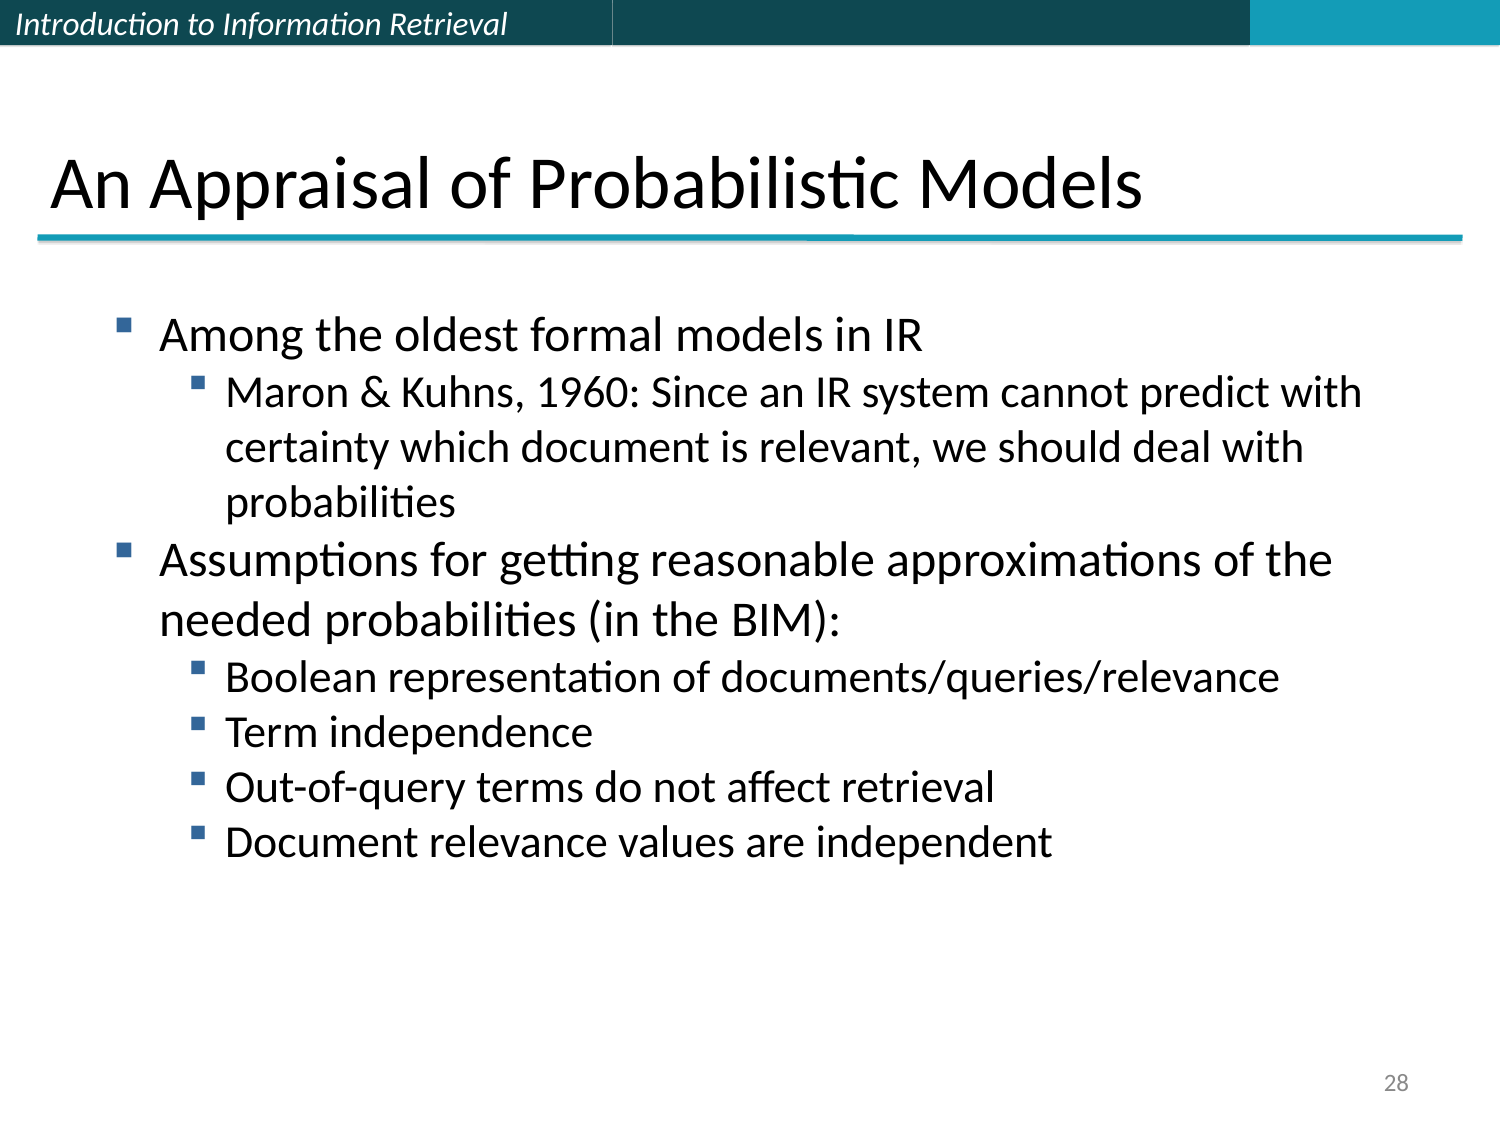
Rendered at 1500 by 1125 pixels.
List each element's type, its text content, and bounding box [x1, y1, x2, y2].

text_box Among the oldest formal models in IR Maron & Kuhns, 1960: Since an IR system cannot predict with certainty which document is relevant, we should deal with probabilities Assumptions for getting reasonable approximations of the needed probabilities (in the BIM): Boolean representation of documents/queries/relevance Term independence Out-of-query terms do not affect retrieval Document relevance values are independent [22, 234, 1418, 1125]
slide_number 28 [1074, 1058, 1425, 1105]
title An Appraisal of Probabilistic Models [34, 16, 1385, 232]
